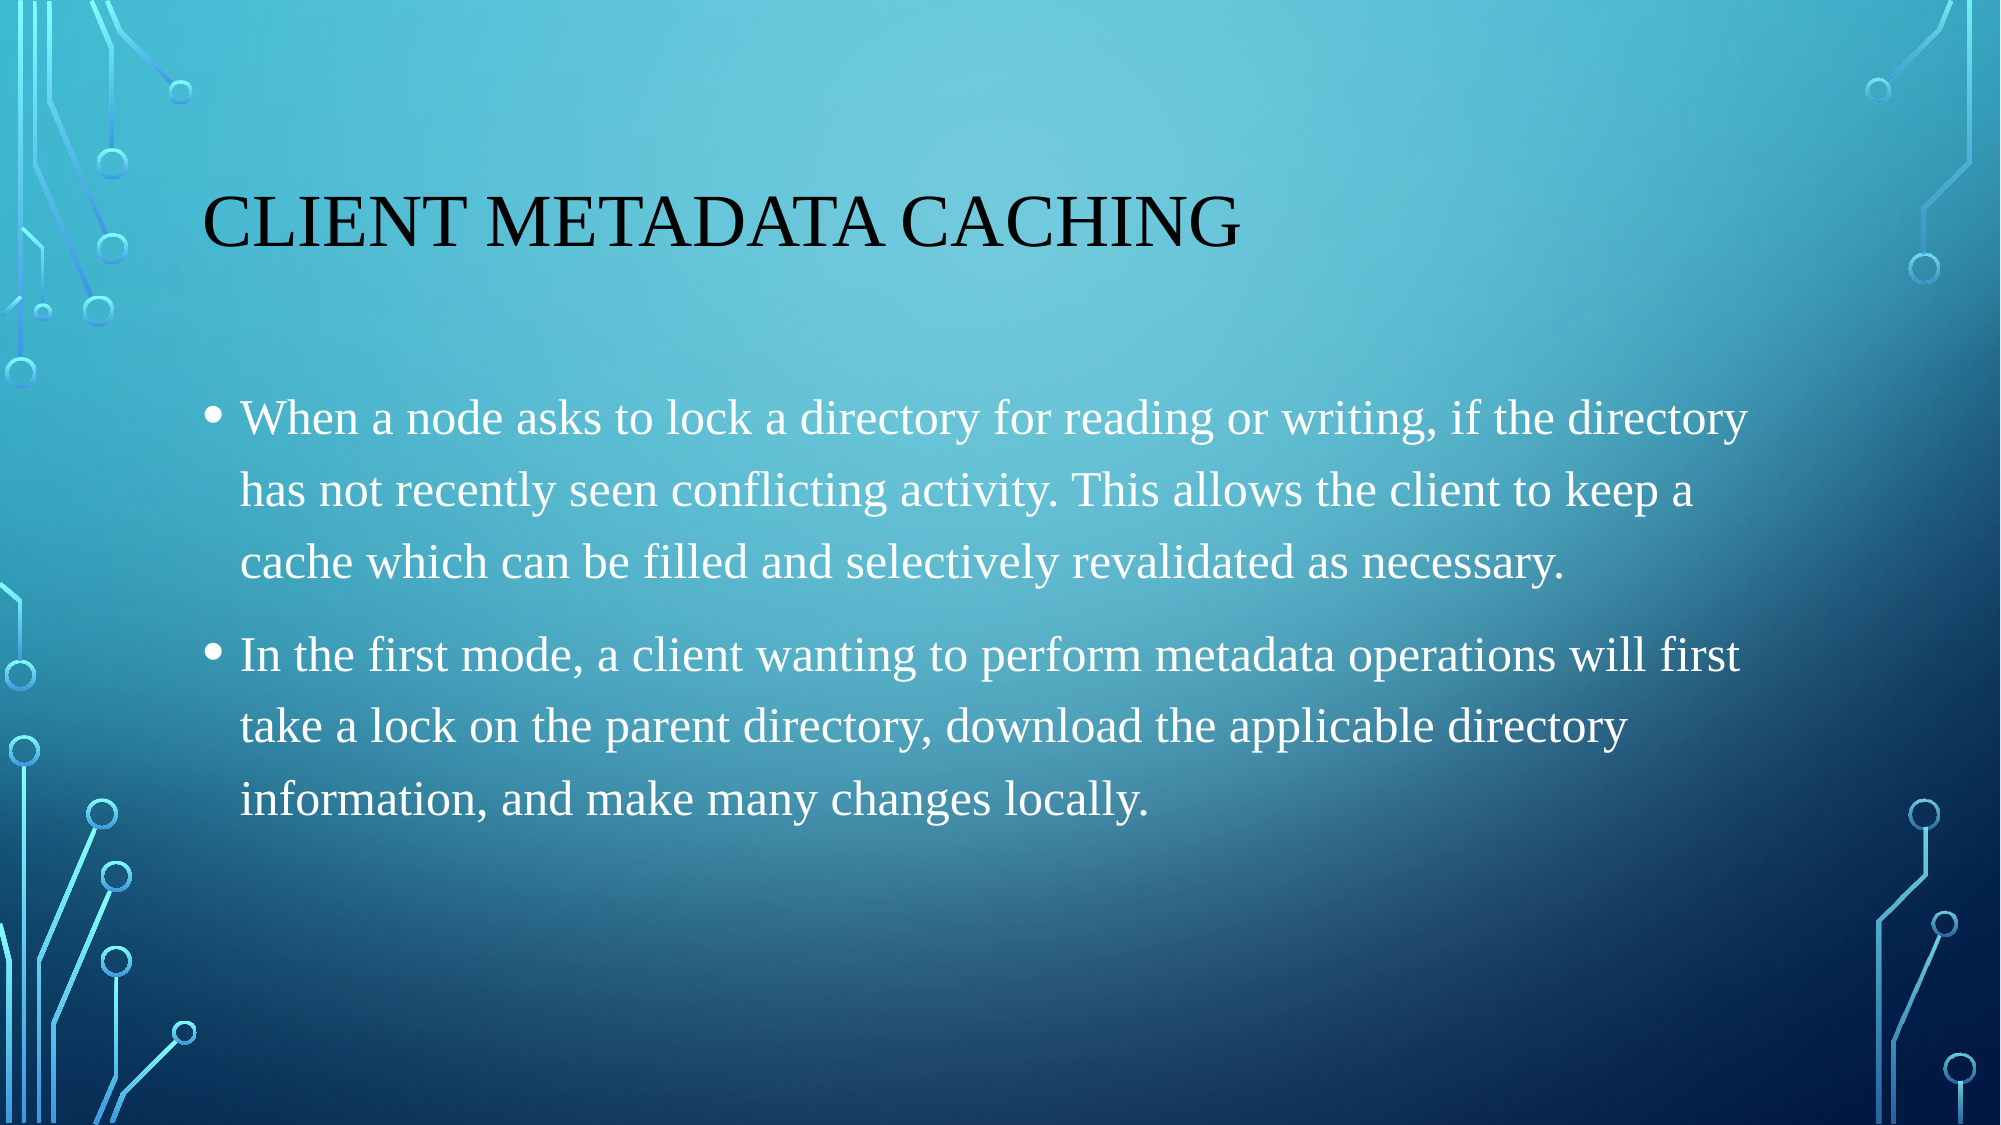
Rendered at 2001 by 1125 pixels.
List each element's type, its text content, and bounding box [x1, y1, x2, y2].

title Client Metadata Caching [187, 101, 1813, 344]
list When a node asks to lock a directory for reading or writing, if the directory has not recently seen conflicting activity. This allows the client to keep a cache which can be filled and selectively revalidated as necessary. In the first mode, a client wanting to perform metadata operations will first take a lock on the parent directory, download the applicable directory information, and make many changes locally. [187, 364, 1813, 946]
